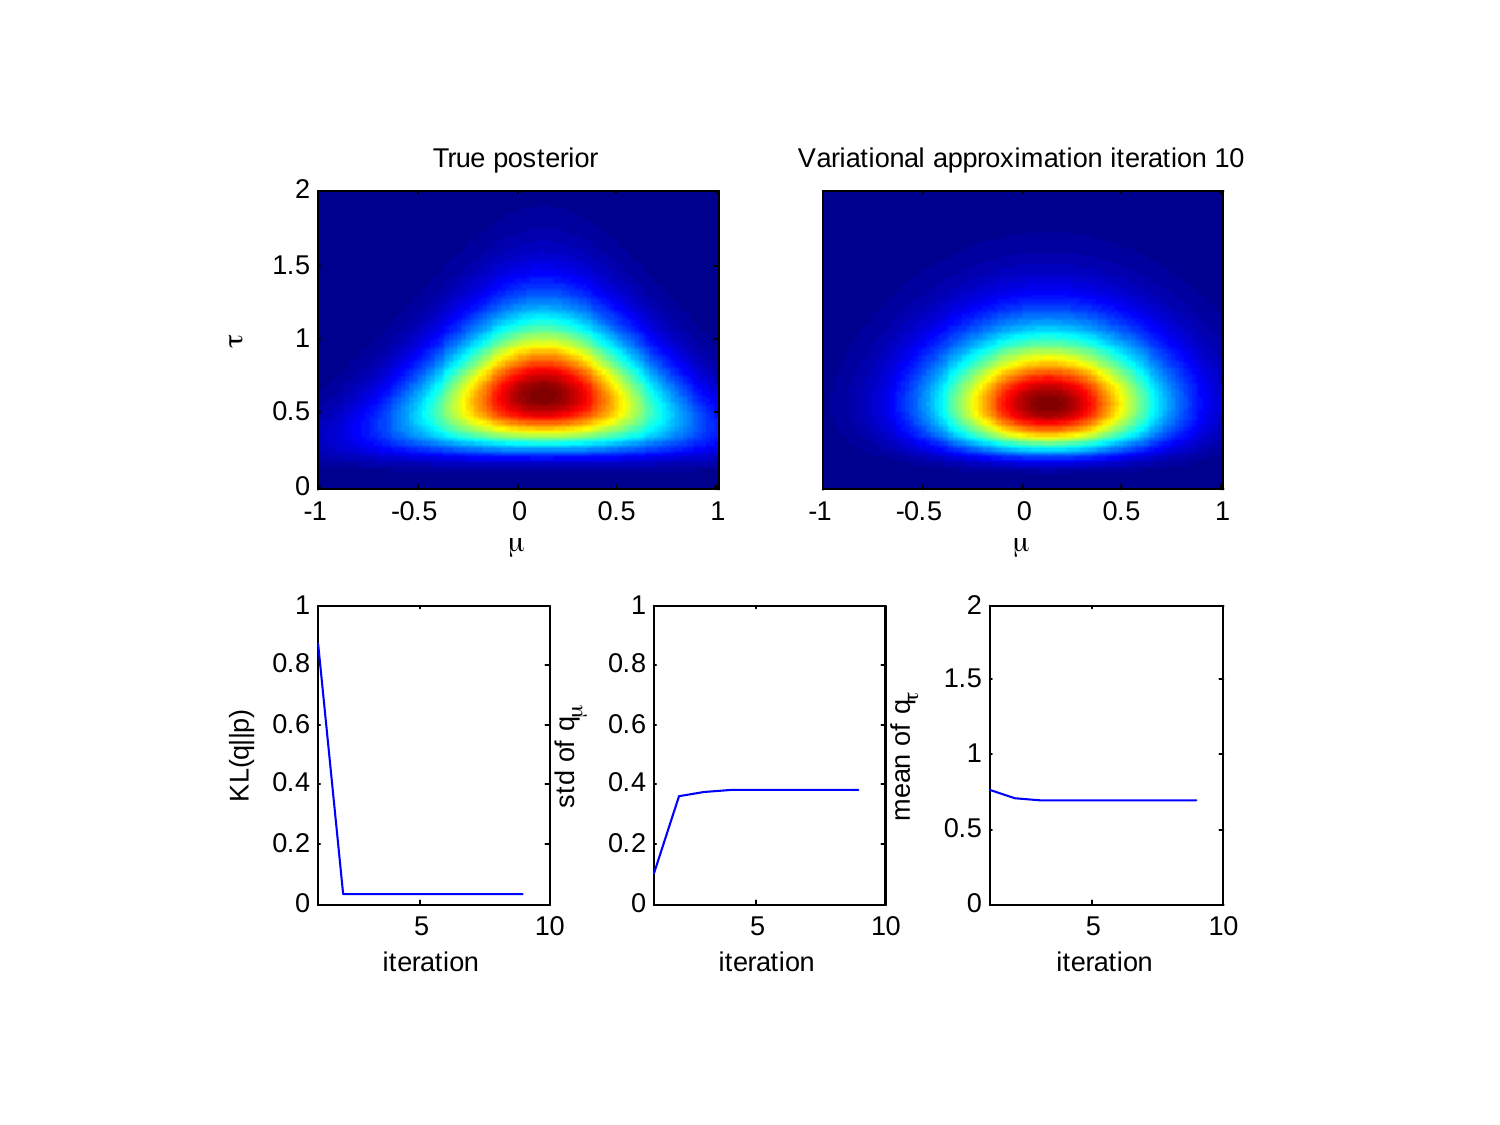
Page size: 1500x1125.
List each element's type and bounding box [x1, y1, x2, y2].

picture [165, 123, 1335, 1001]
